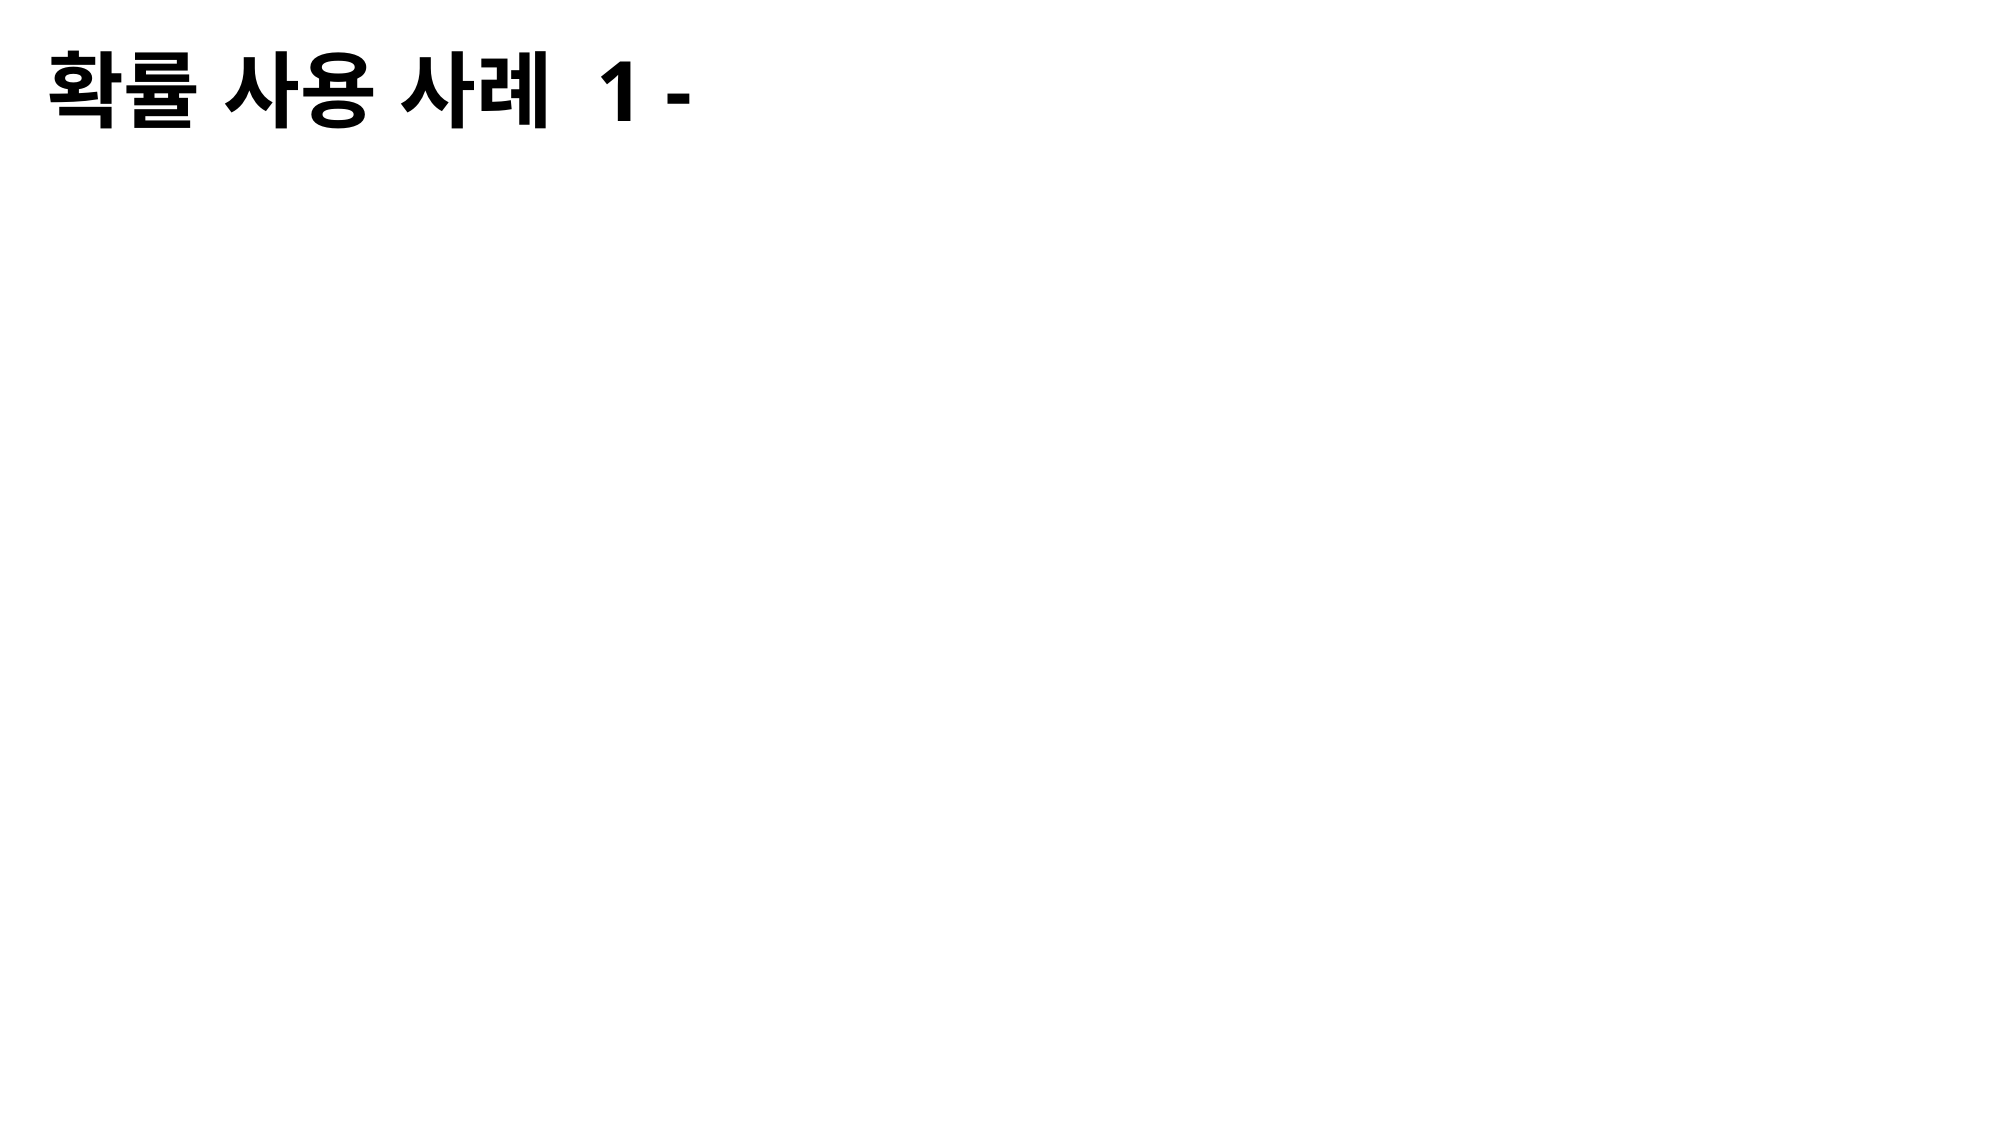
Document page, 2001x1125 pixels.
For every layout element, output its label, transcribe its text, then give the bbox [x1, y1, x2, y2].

text_box 확률 사용 사례 1 - [32, 30, 909, 146]
